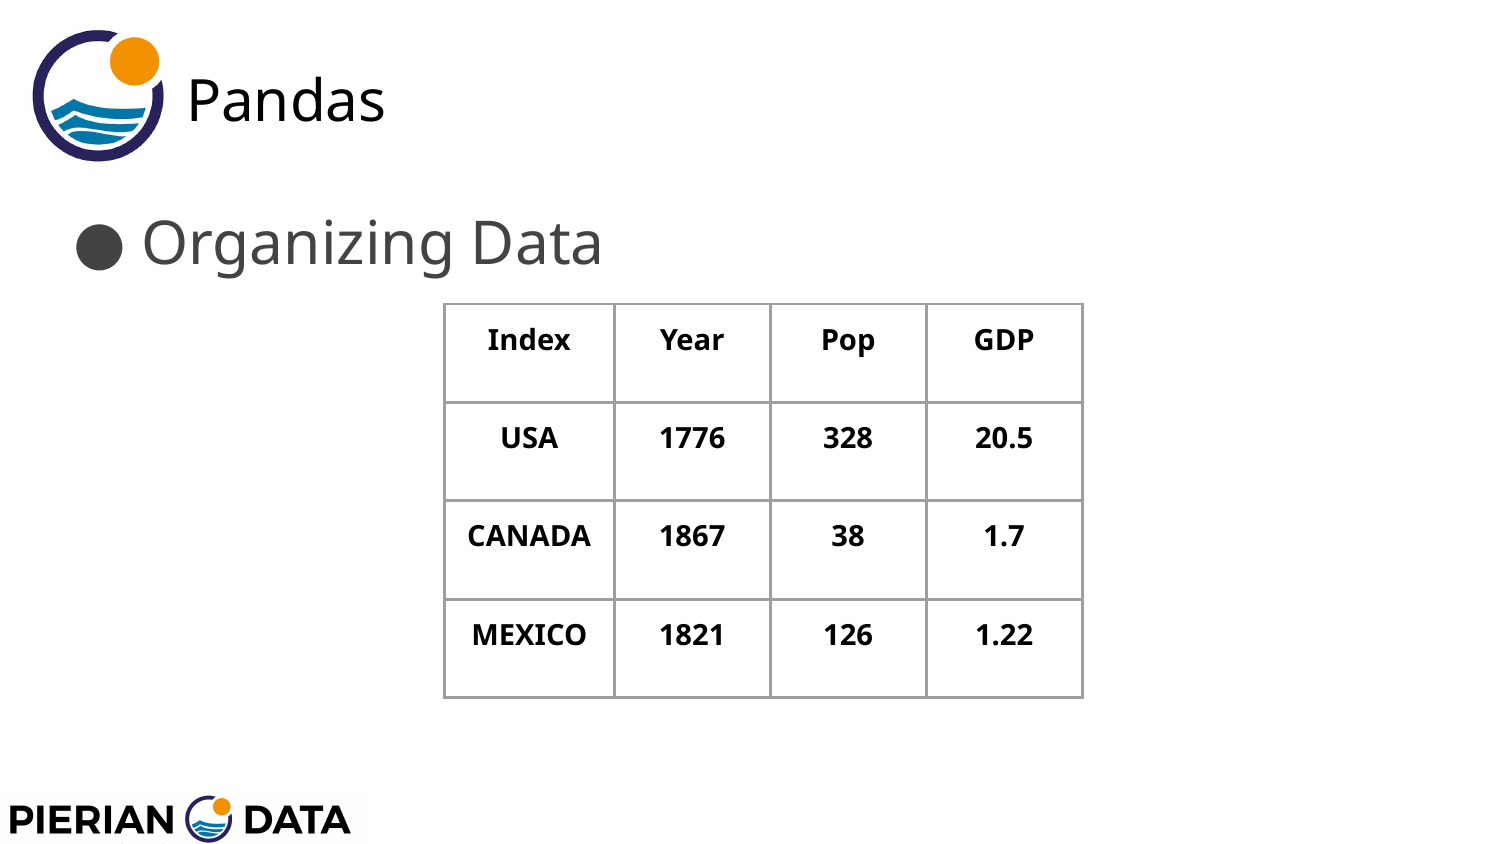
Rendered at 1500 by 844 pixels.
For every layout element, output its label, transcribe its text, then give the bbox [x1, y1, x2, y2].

table_header Year [616, 305, 769, 401]
table_cell USA [446, 404, 613, 499]
table_header Index [446, 305, 613, 401]
picture [24, 24, 172, 167]
table_cell 20.5 [928, 404, 1081, 499]
table_cell MEXICO [446, 601, 613, 696]
list Organizing Data [51, 189, 1476, 750]
table_cell CANADA [446, 502, 613, 598]
picture [0, 787, 368, 844]
table_cell 328 [772, 404, 925, 499]
title Pandas [176, 48, 1449, 143]
table_cell 126 [772, 601, 925, 696]
table_cell 1776 [616, 404, 769, 499]
table_cell 1867 [616, 502, 769, 598]
table_cell 38 [772, 502, 925, 598]
table_header GDP [928, 305, 1081, 401]
table_cell 1.7 [928, 502, 1081, 598]
table_cell 1.22 [928, 601, 1081, 696]
table_header Pop [772, 305, 925, 401]
table_cell 1821 [616, 601, 769, 696]
